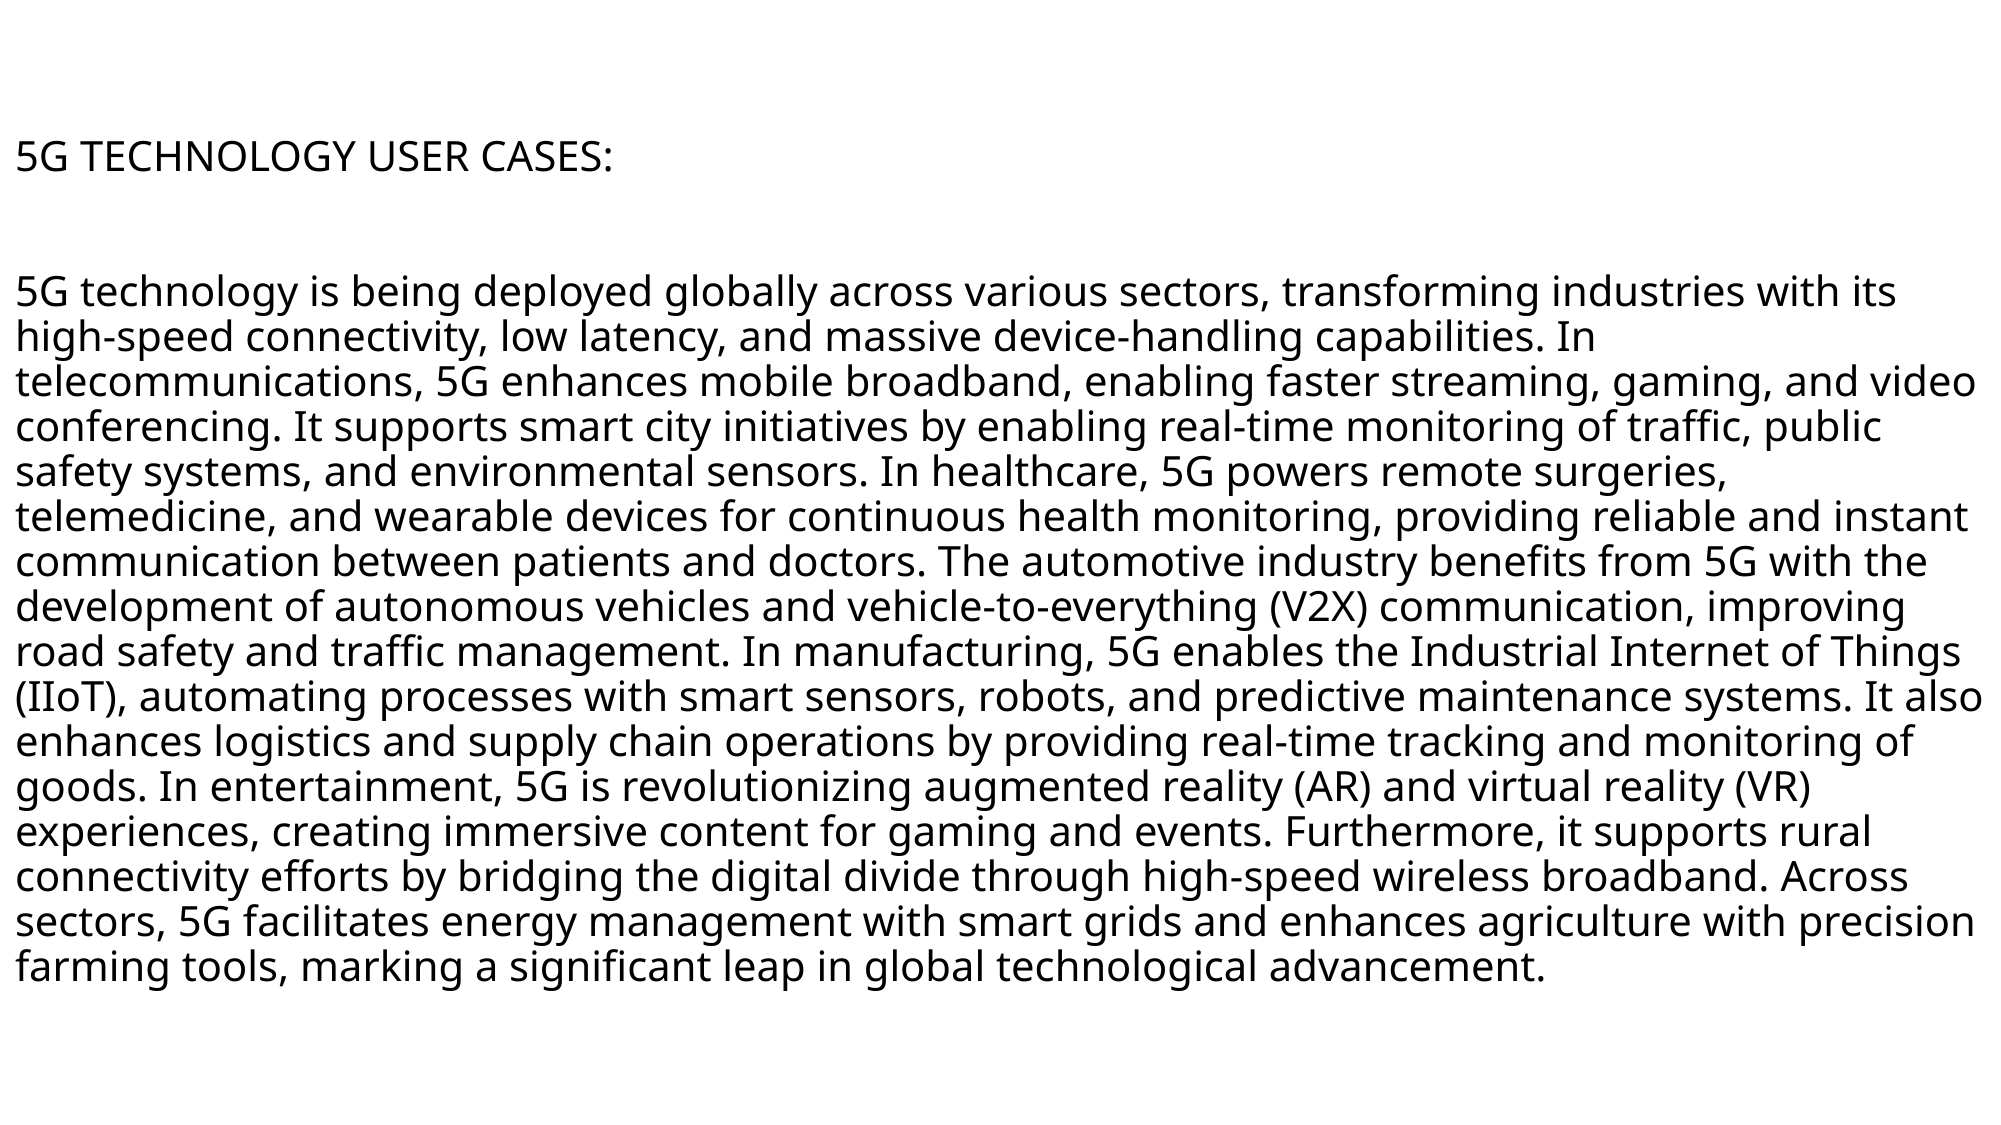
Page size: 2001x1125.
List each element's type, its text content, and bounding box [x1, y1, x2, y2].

title 5G TECHNOLOGY USER CASES: 5G technology is being deployed globally across various sectors, transforming industries with its high-speed connectivity, low latency, and massive device-handling capabilities. In telecommunications, 5G enhances mobile broadband, enabling faster streaming, gaming, and video conferencing. It supports smart city initiatives by enabling real-time monitoring of traffic, public safety systems, and environmental sensors. In healthcare, 5G powers remote surgeries, telemedicine, and wearable devices for continuous health monitoring, providing reliable and instant communication between patients and doctors. The automotive industry benefits from 5G with the development of autonomous vehicles and vehicle-to-everything (V2X) communication, improving road safety and traffic management. In manufacturing, 5G enables the Industrial Internet of Things (IIoT), automating processes with smart sensors, robots, and predictive maintenance systems. It also enhances logistics and supply chain operations by providing real-time tracking and monitoring of goods. In entertainment, 5G is revolutionizing augmented reality (AR) and virtual reality (VR) experiences, creating immersive content for gaming and events. Furthermore, it supports rural connectivity efforts by bridging the digital divide through high-speed wireless broadband. Across sectors, 5G facilitates energy management with smart grids and enhances agriculture with precision farming tools, marking a significant leap in global technological advancement. [0, 0, 2000, 1125]
